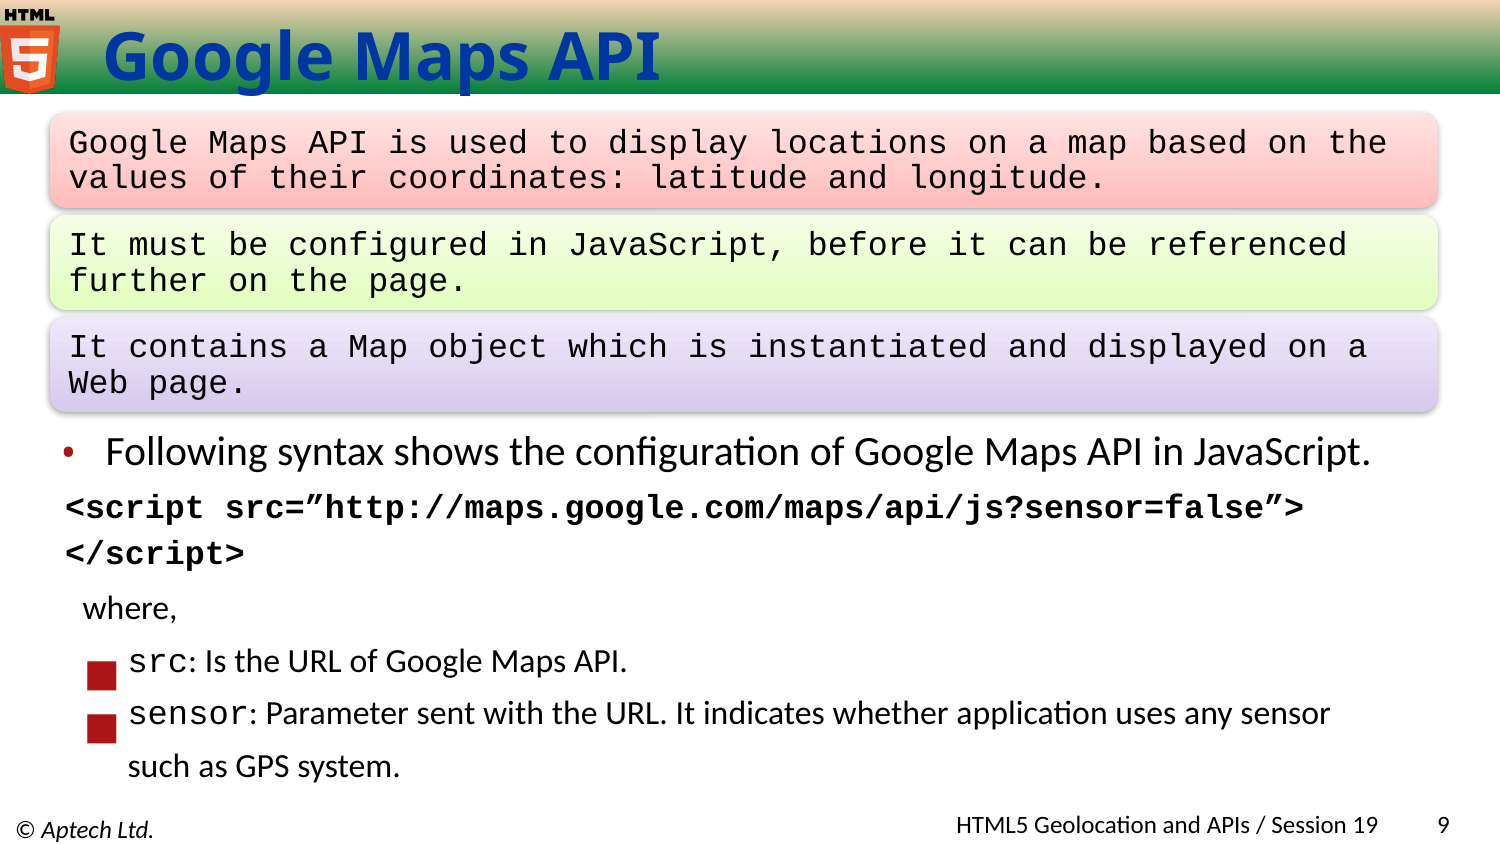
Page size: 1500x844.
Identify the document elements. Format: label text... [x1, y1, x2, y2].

text_box Following syntax shows the configuration of Google Maps API in JavaScript. [15, 409, 1410, 485]
footer HTML5 Geolocation and APIs / Session 19 [412, 813, 1400, 835]
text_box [49, 112, 1438, 413]
picture [0, 9, 72, 94]
text_box <script src=”http://maps.google.com/maps/api/js?sensor=false”> </script> [50, 488, 1483, 568]
text_box where, src: Is the URL of Google Maps API. sensor: Parameter sent with the URL. It indicates whether application uses any sensor such as GPS system. [37, 611, 1375, 790]
title Google Maps API [87, 28, 1338, 79]
slide_number 9 [1400, 813, 1465, 835]
